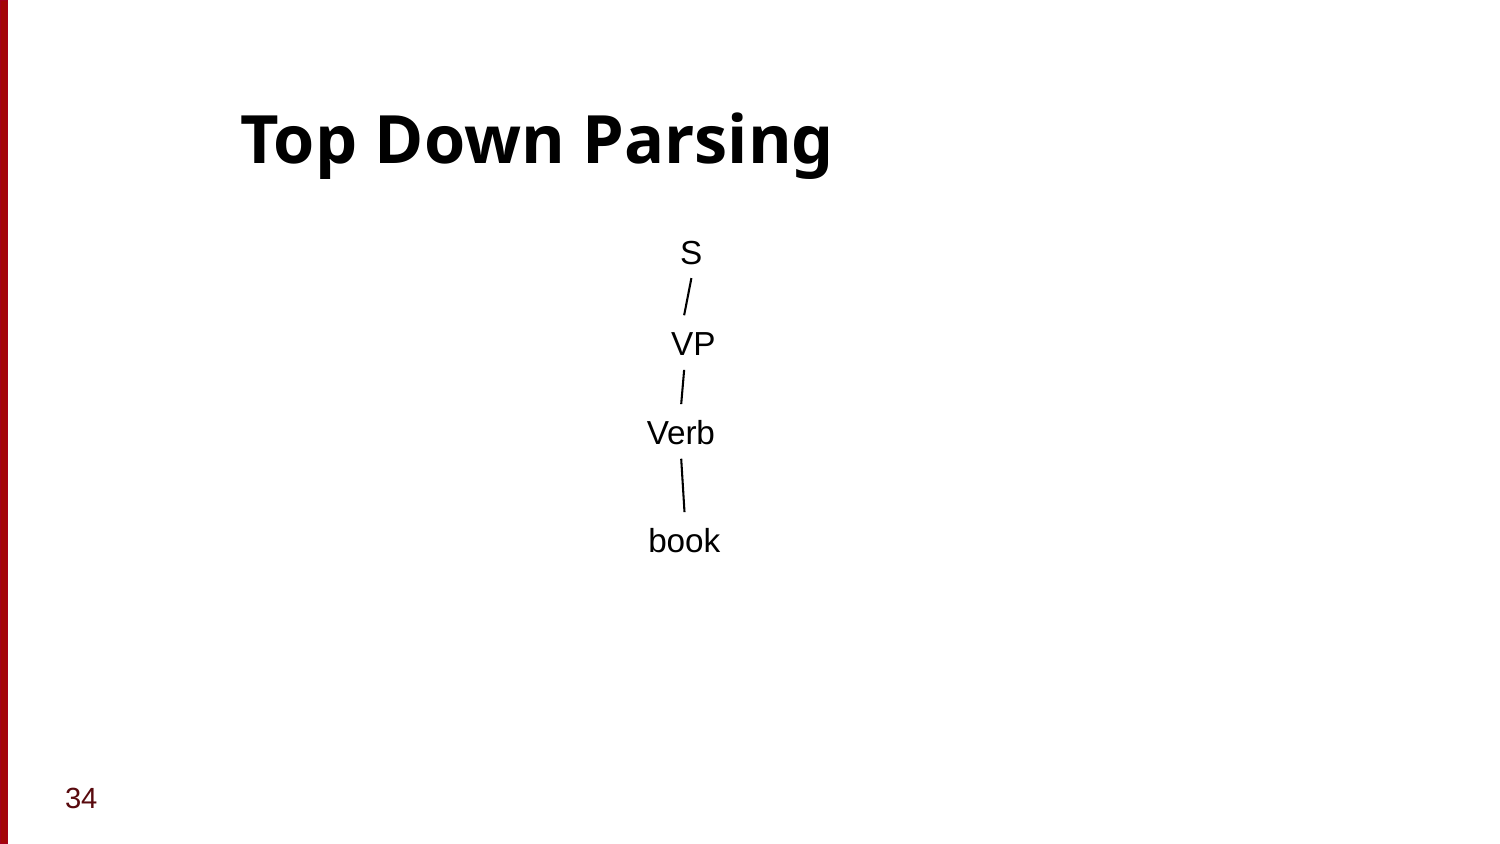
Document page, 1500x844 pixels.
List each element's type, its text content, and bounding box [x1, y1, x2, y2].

text_box Verb [632, 404, 731, 459]
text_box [683, 278, 692, 316]
text_box book [633, 512, 736, 567]
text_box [680, 459, 685, 513]
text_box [680, 370, 685, 405]
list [677, 404, 686, 409]
title Top Down Parsing [225, 62, 1450, 185]
text_box VP [637, 315, 731, 370]
slide_number 34 [49, 771, 376, 829]
text_box S [665, 223, 718, 279]
